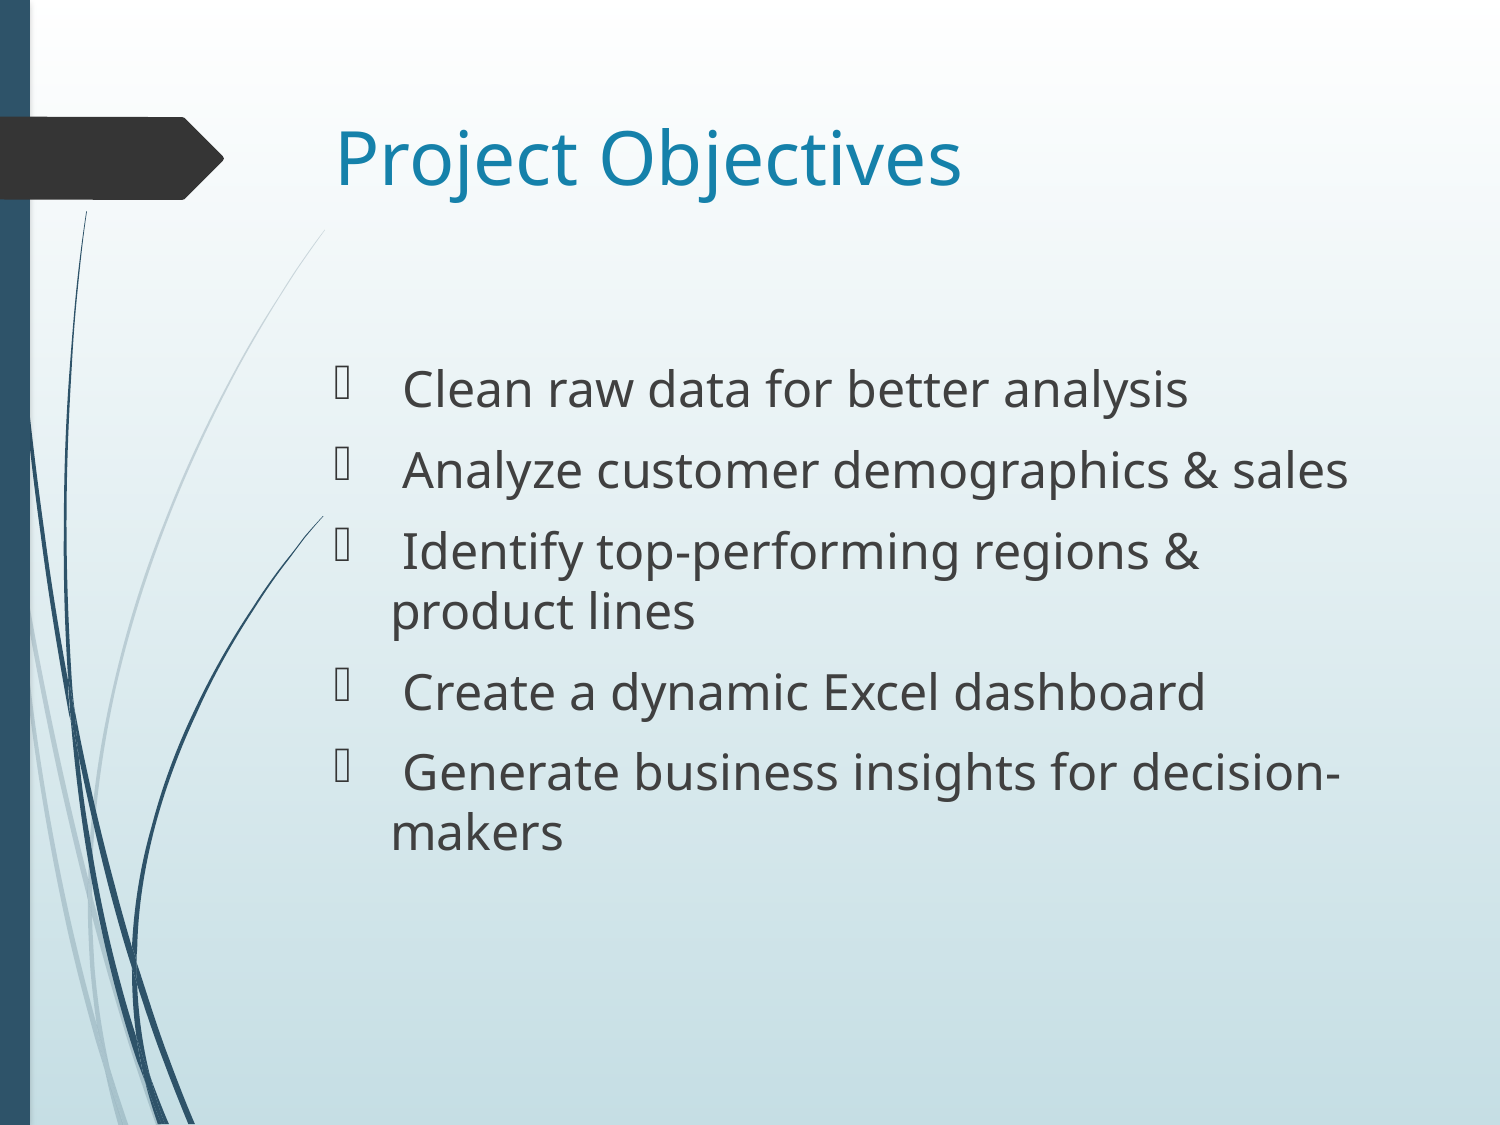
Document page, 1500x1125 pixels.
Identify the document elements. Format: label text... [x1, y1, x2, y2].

list Clean raw data for better analysis Analyze customer demographics & sales Identify top-performing regions & product lines Create a dynamic Excel dashboard Generate business insights for decision-makers [318, 350, 1400, 970]
title Project Objectives [319, 102, 1400, 313]
